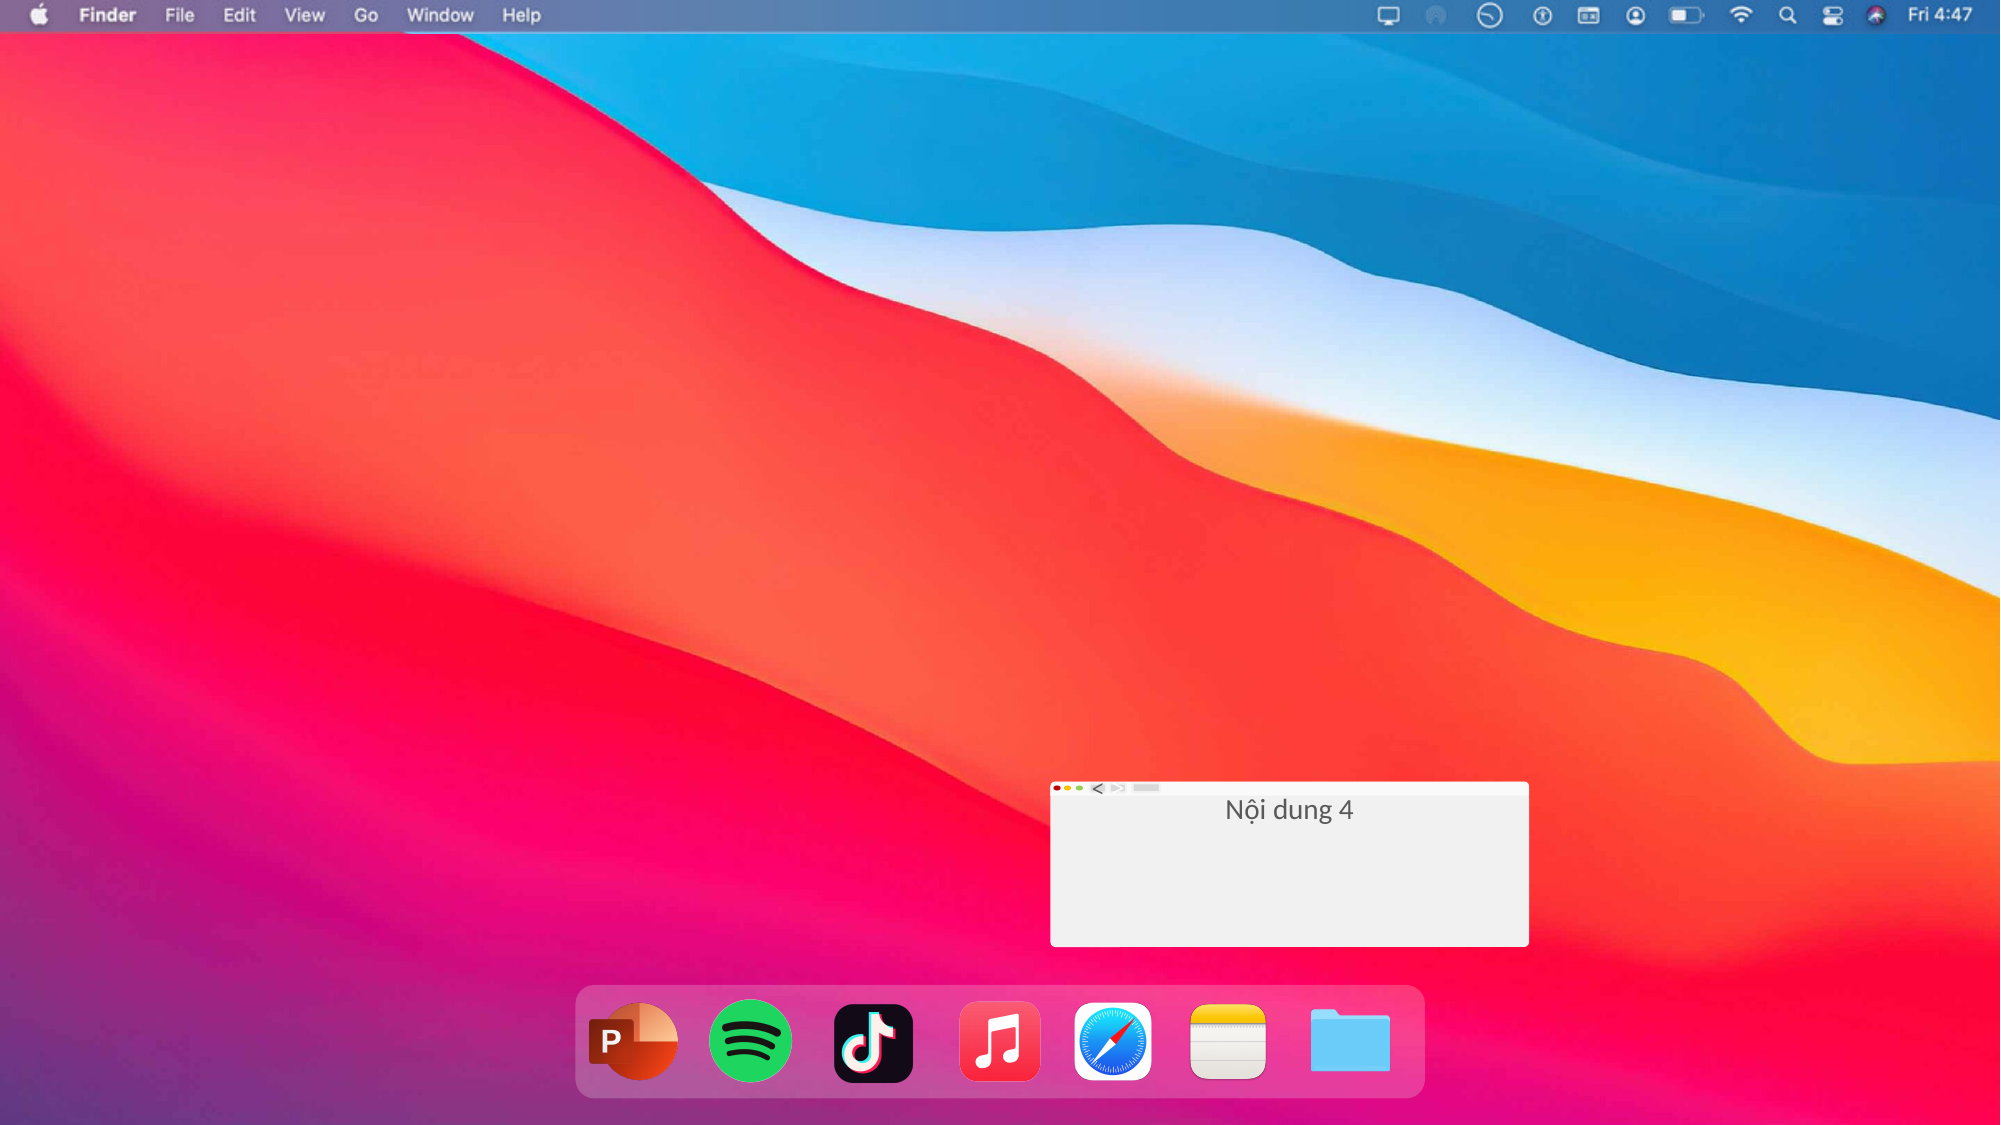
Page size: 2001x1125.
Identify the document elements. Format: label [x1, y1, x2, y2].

text_box [1050, 781, 1530, 947]
text_box [575, 984, 1425, 1099]
picture [0, 0, 2000, 1125]
